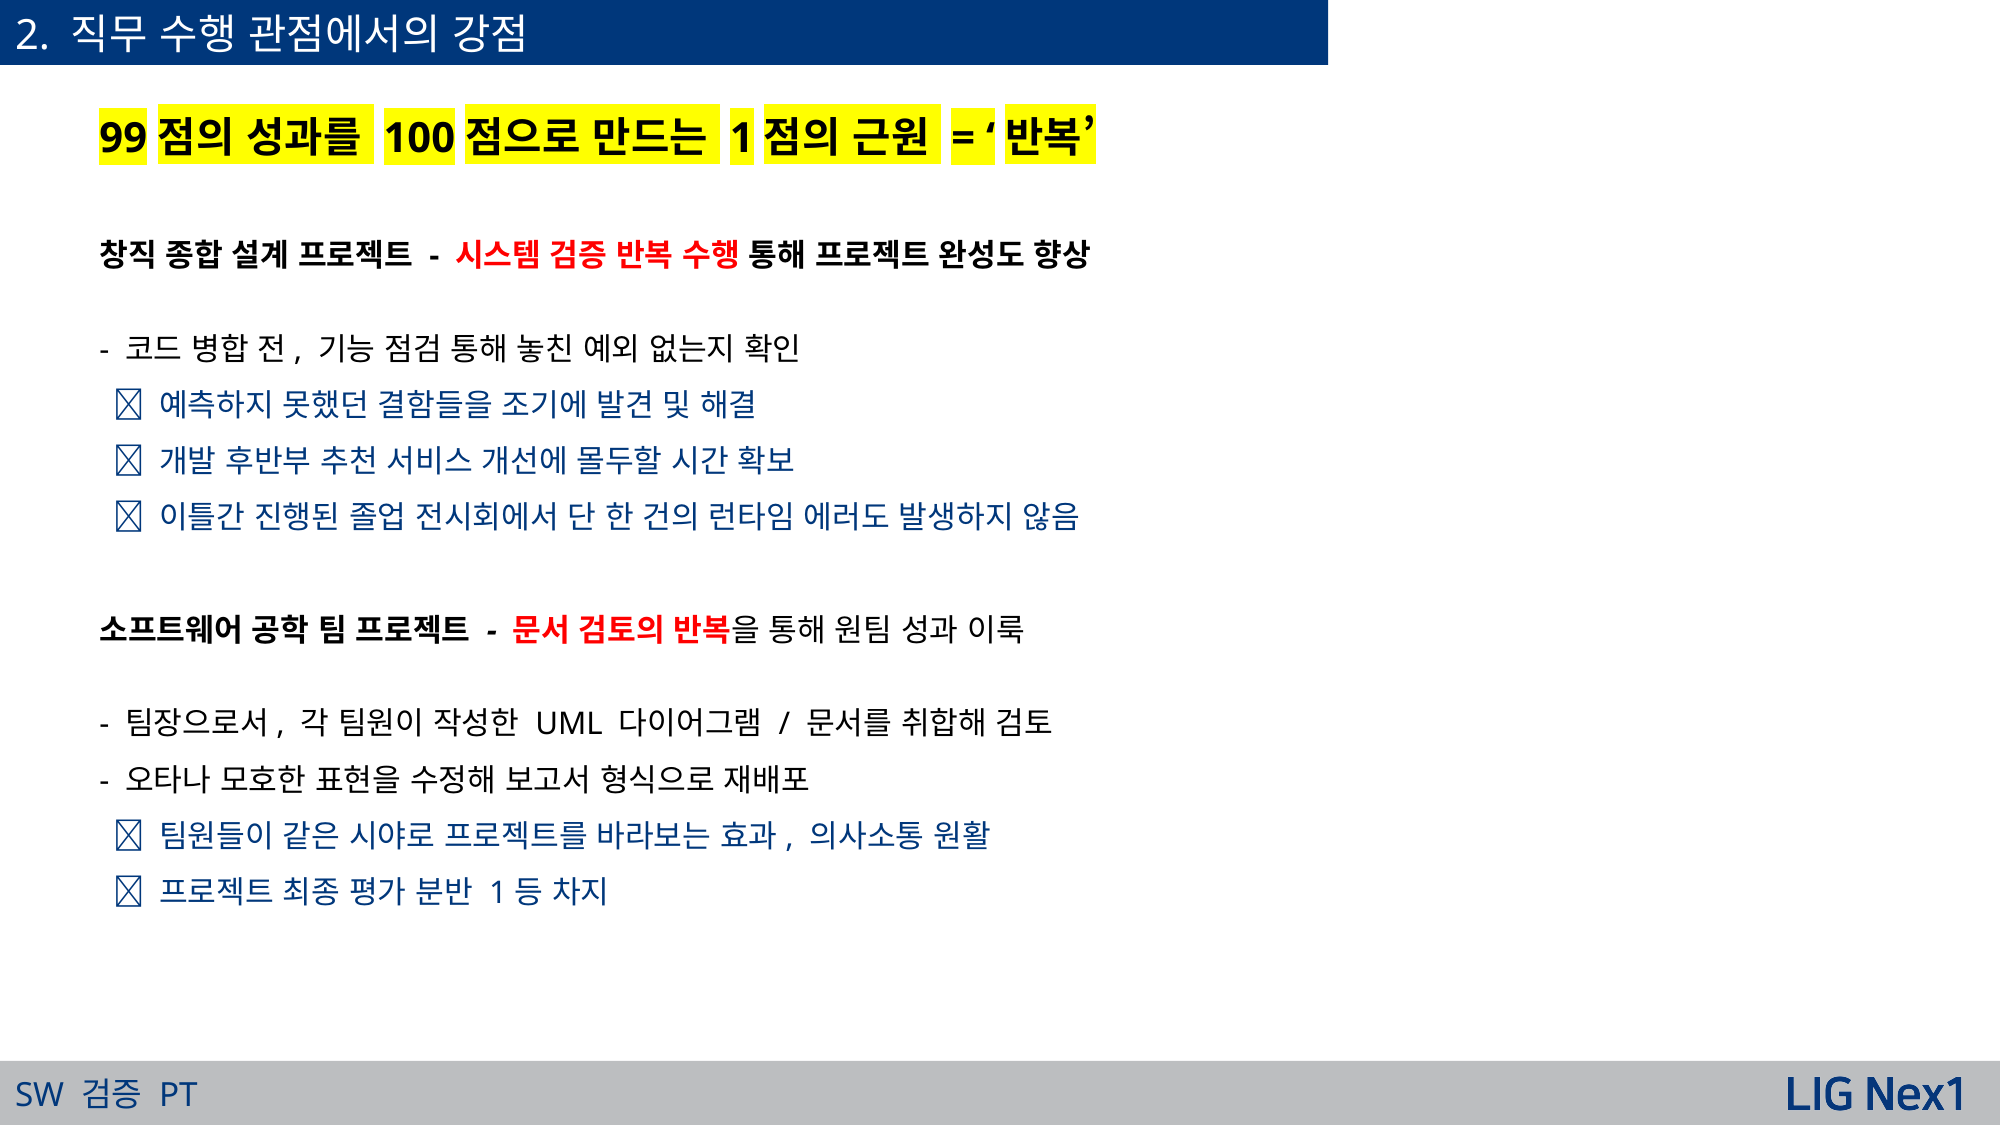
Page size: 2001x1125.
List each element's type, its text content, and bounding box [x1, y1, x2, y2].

picture [1772, 1061, 1978, 1125]
text_box 99점의 성과를 100점으로 만드는 1점의 근원 = ‘반복’ 창직 종합 설계 프로젝트 - 시스템 검증 반복 수행 통해 프로젝트 완성도 향상 - 코드 병합 전, 기능 점검 통해 놓친 예외 없는지 확인  예측하지 못했던 결함들을 조기에 발견 및 해결  개발 후반부 추천 서비스 개선에 몰두할 시간 확보  이틀간 진행된 졸업 전시회에서 단 한 건의 런타임 에러도 발생하지 않음 소프트웨어 공학 팀 프로젝트 - 문서 검토의 반복을 통해 원팀 성과 이룩 - 팀장으로서, 각 팀원이 작성한 UML 다이어그램 / 문서를 취합해 검토 - 오타나 모호한 표현을 수정해 보고서 형식으로 재배포  팀원들이 같은 시야로 프로젝트를 바라보는 효과, 의사소통 원활  프로젝트 최종 평가 분반 1등 차지 [84, 103, 1963, 992]
text_box SW 검증 PT [0, 1060, 2000, 1125]
text_box 2. 직무 수행 관점에서의 강점 [0, 0, 1329, 65]
